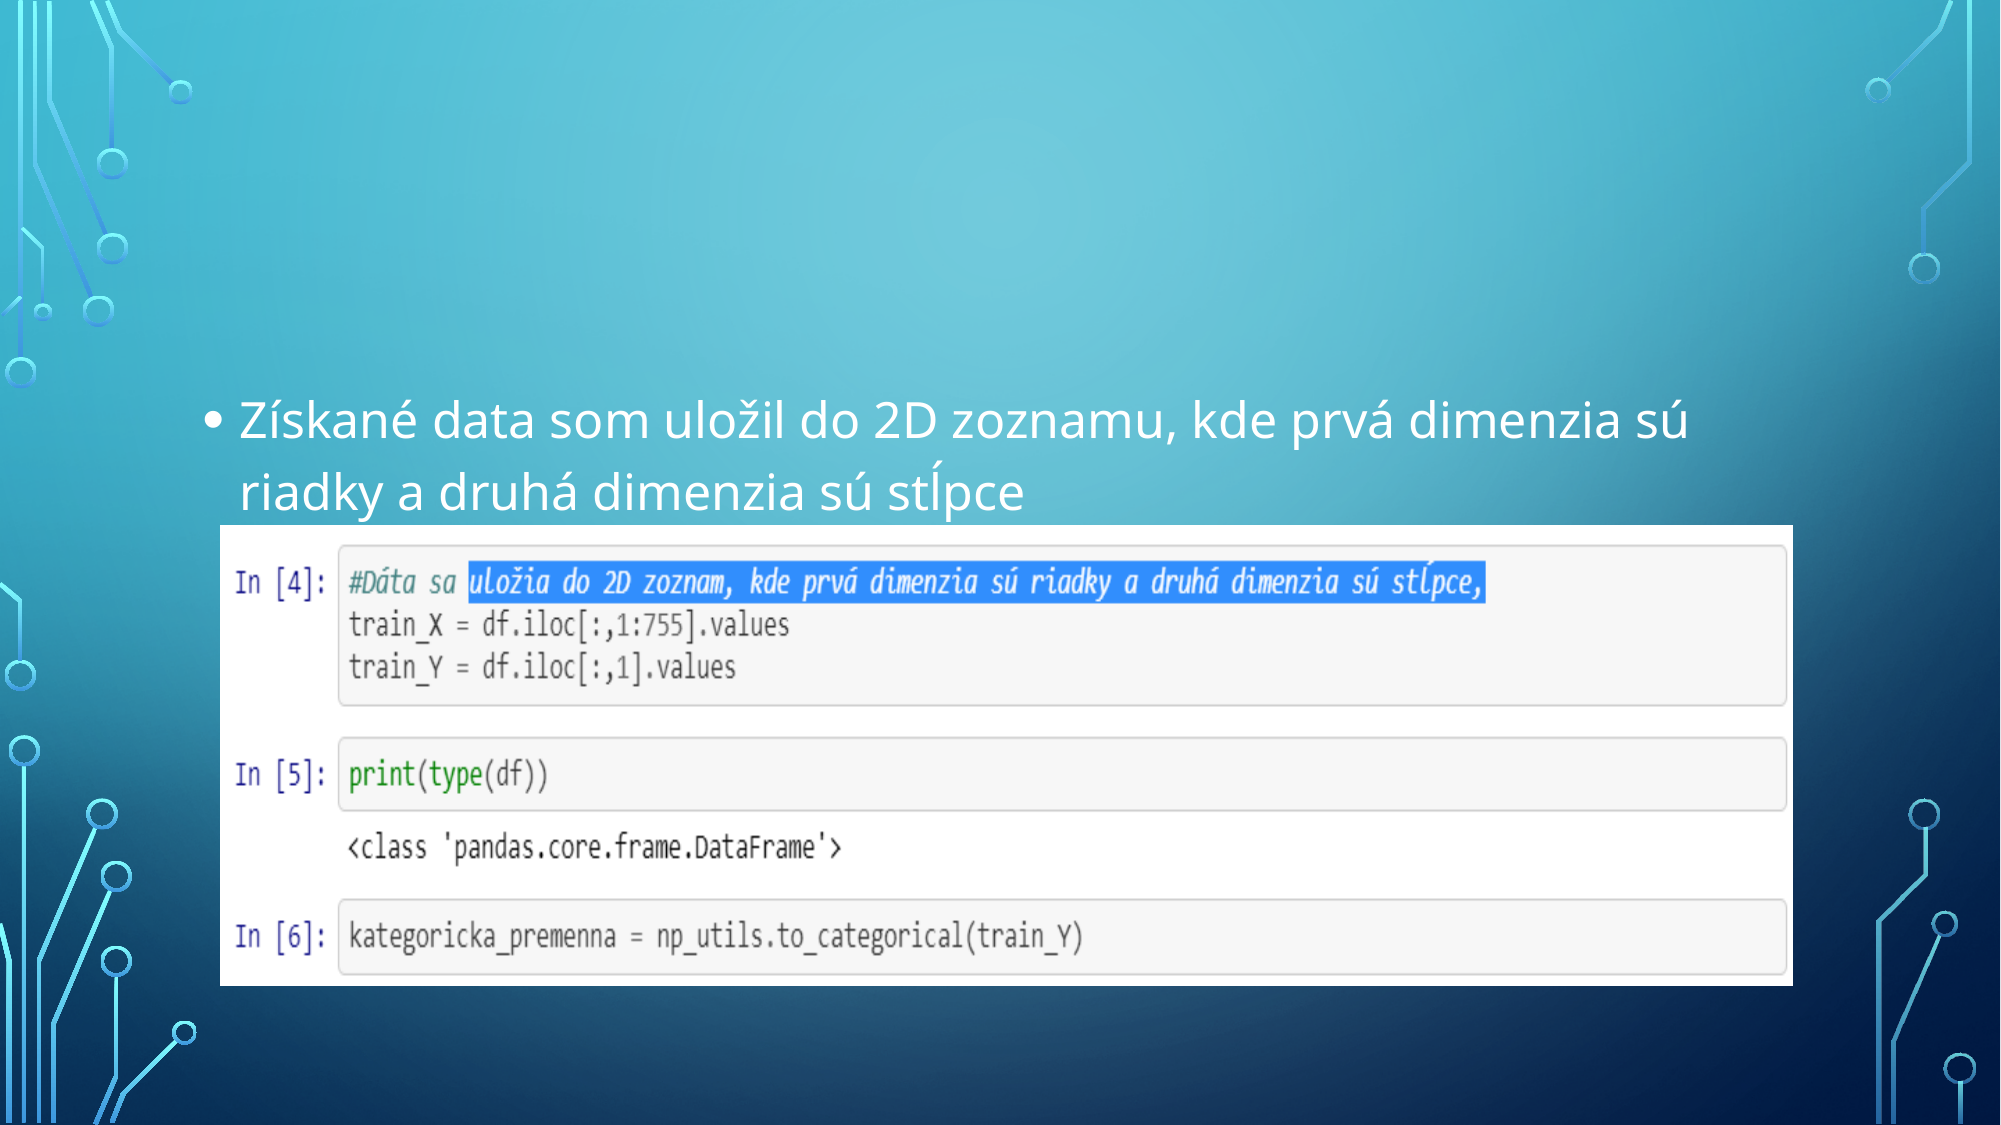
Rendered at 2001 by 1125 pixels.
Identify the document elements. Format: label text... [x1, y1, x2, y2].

list Získané data som uložil do 2D zoznamu, kde prvá dimenzia sú riadky a druhá dimenzia sú stĺpce [187, 369, 1813, 950]
picture [220, 525, 1794, 986]
